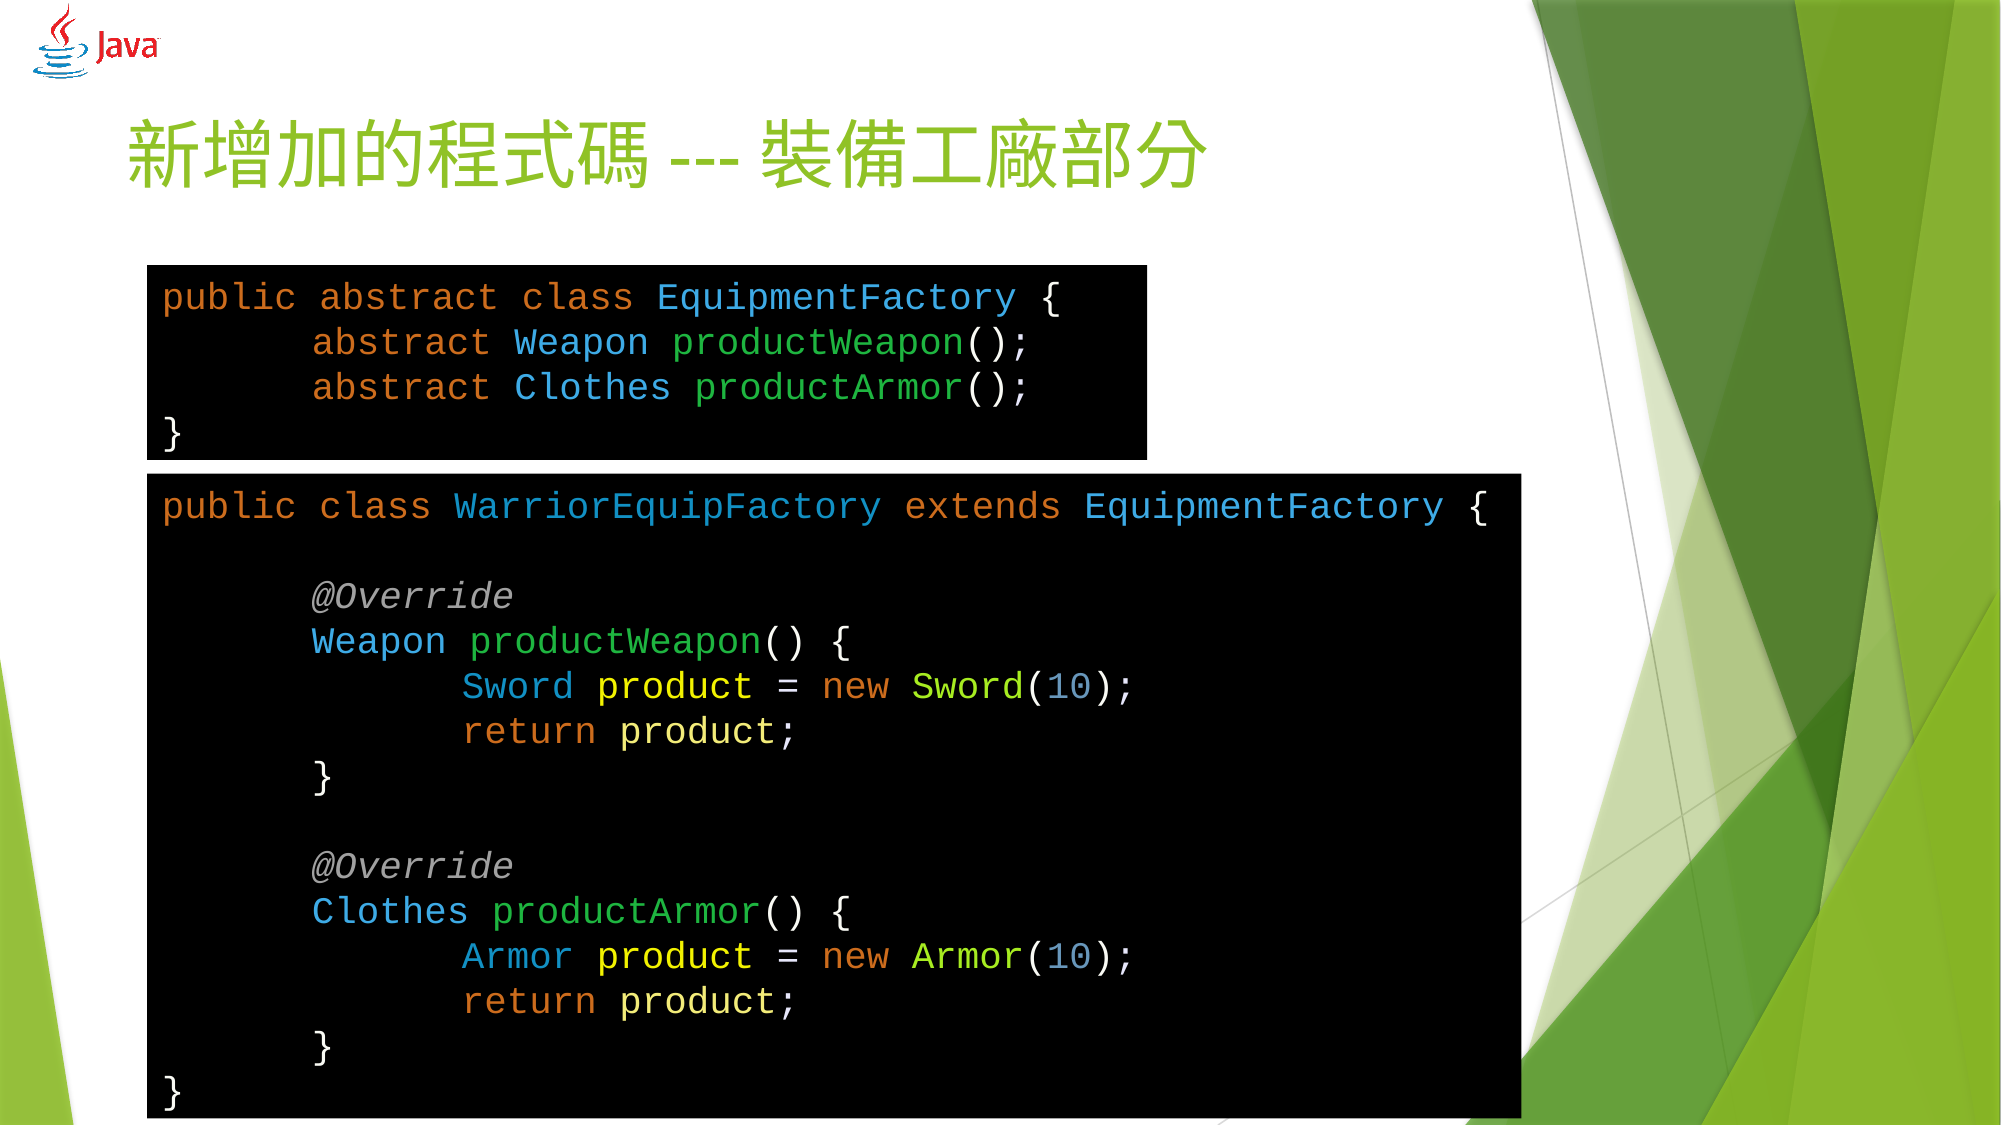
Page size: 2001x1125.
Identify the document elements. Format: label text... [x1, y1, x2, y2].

text_box public class WarriorEquipFactory extends EquipmentFactory { @Override Weapon productWeapon() { Sword product = new Sword(10); return product; } @Override Clothes productArmor() { Armor product = new Armor(10); return product; } } [147, 473, 1522, 1119]
title 新增加的程式碼---裝備工廠部分 [111, 99, 1522, 317]
picture [27, 1, 165, 79]
text_box public abstract class EquipmentFactory { abstract Weapon productWeapon(); abstract Clothes productArmor(); } [147, 265, 1148, 460]
